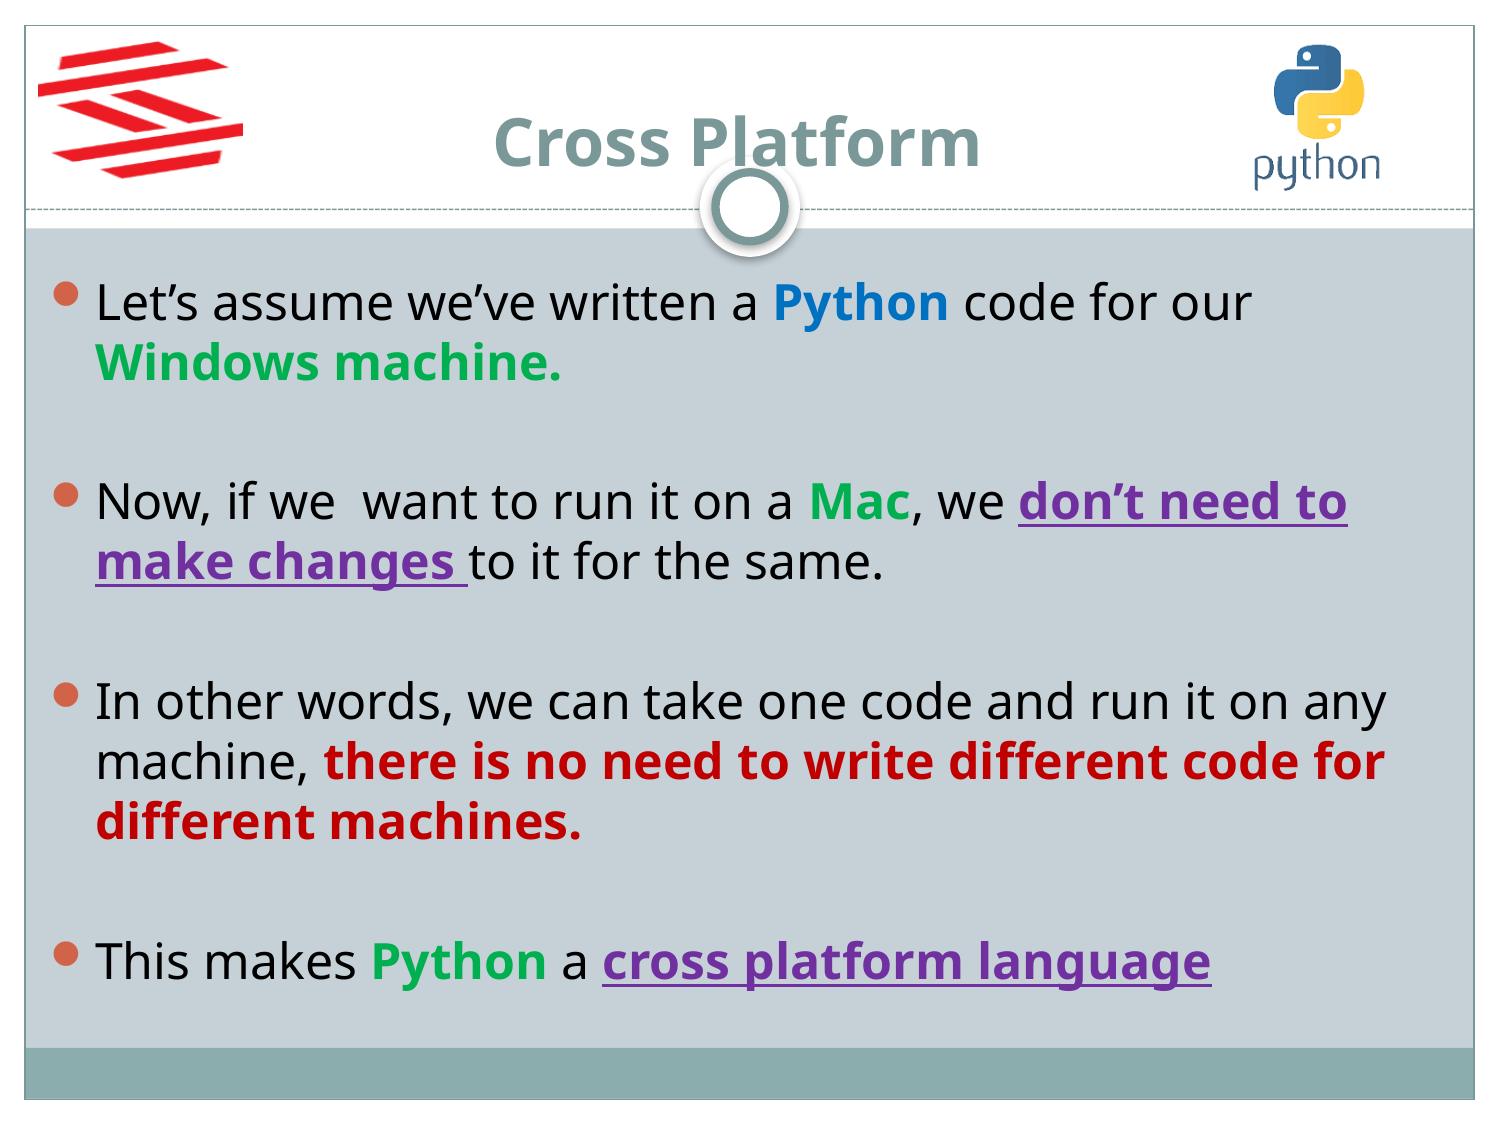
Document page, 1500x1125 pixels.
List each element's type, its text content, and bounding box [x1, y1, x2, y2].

list Let’s assume we’ve written a Python code for our Windows machine. Now, if we want to run it on a Mac, we don’t need to make changes to it for the same. In other words, we can take one code and run it on any machine, there is no need to write different code for different machines. This makes Python a cross platform language [35, 262, 1425, 1062]
picture [37, 40, 243, 185]
picture [1163, 42, 1471, 197]
title Cross Platform [248, 50, 1157, 188]
